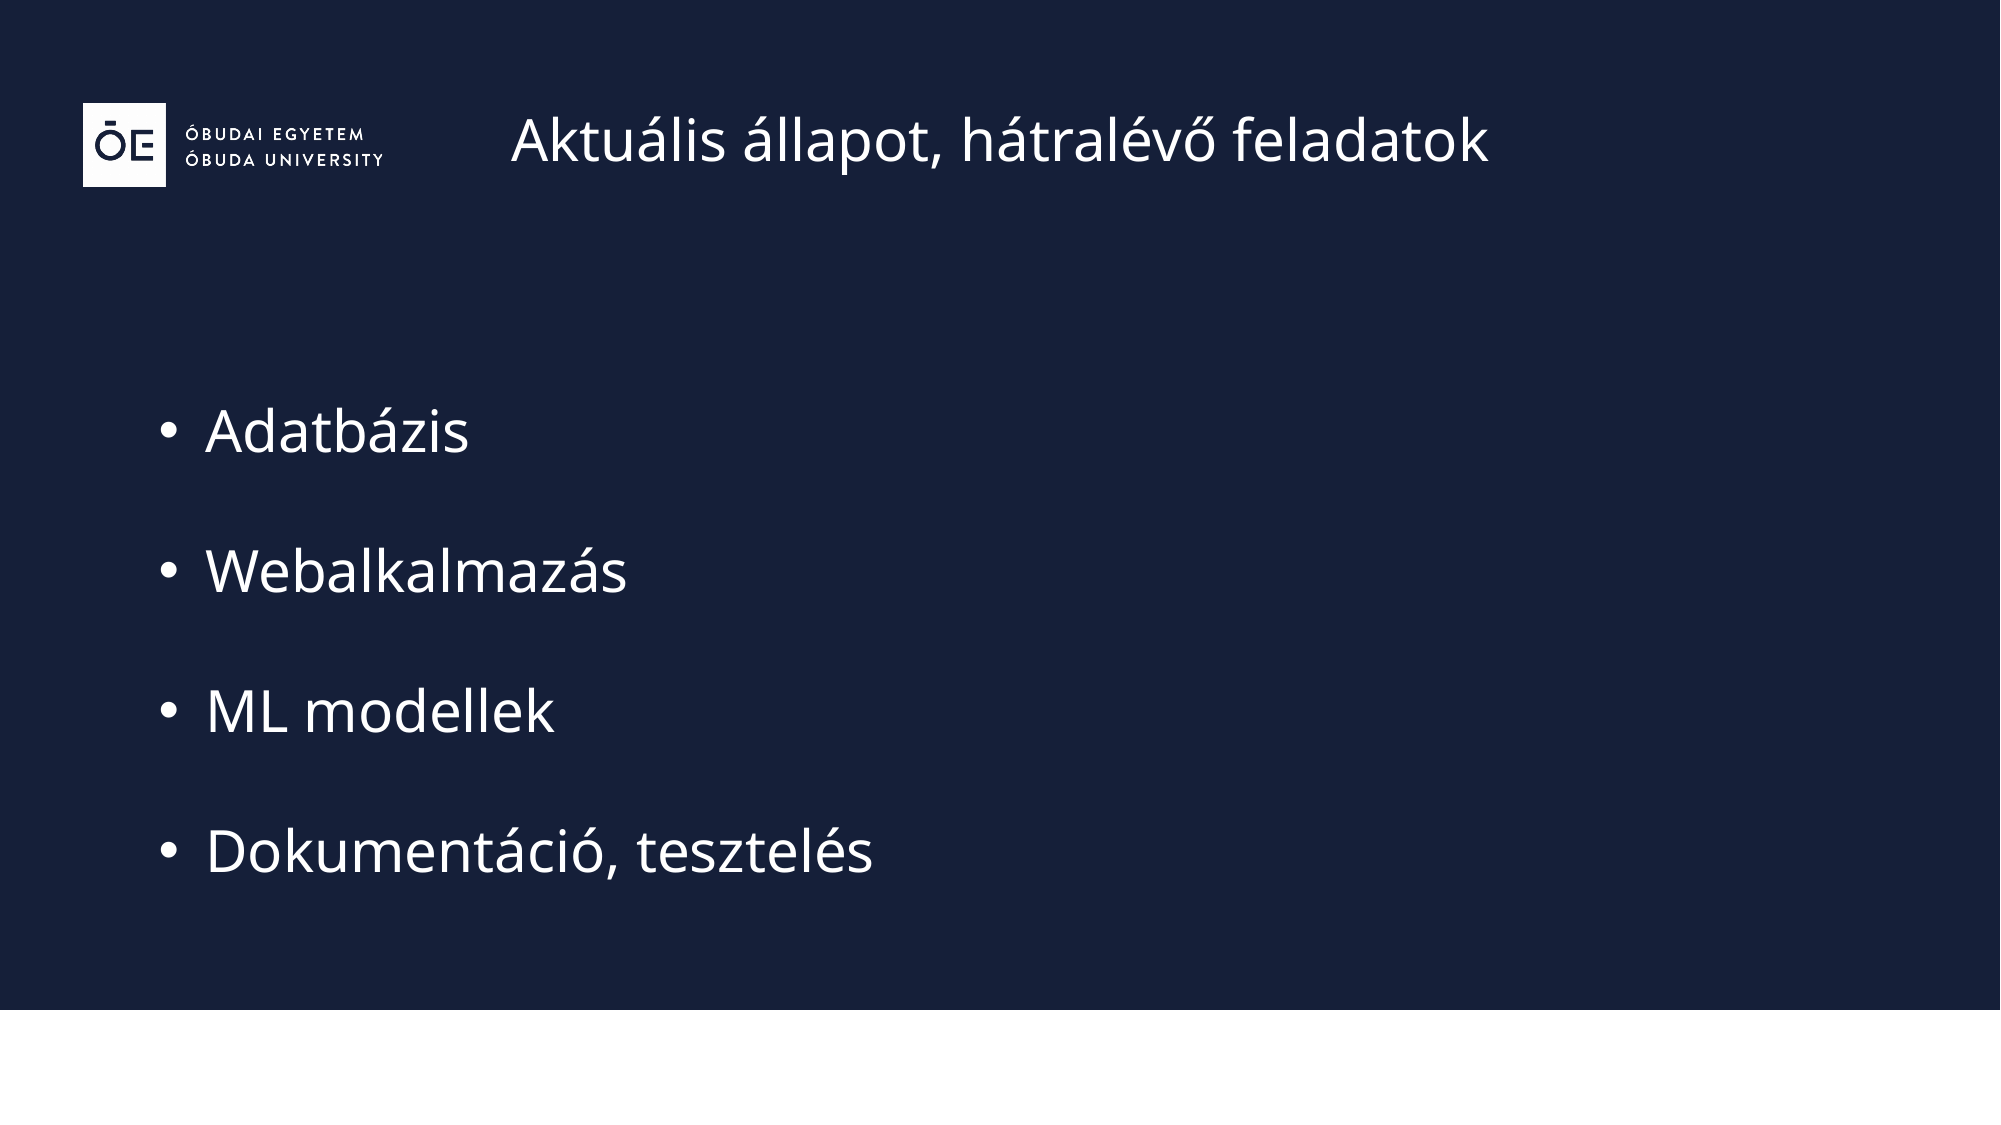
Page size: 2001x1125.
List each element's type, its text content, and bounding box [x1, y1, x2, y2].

text_box Aktuális állapot, hátralévő feladatok [496, 96, 1504, 181]
text_box Adatbázis Webalkalmazás ML modellek Dokumentáció, tesztelés [143, 317, 1064, 892]
